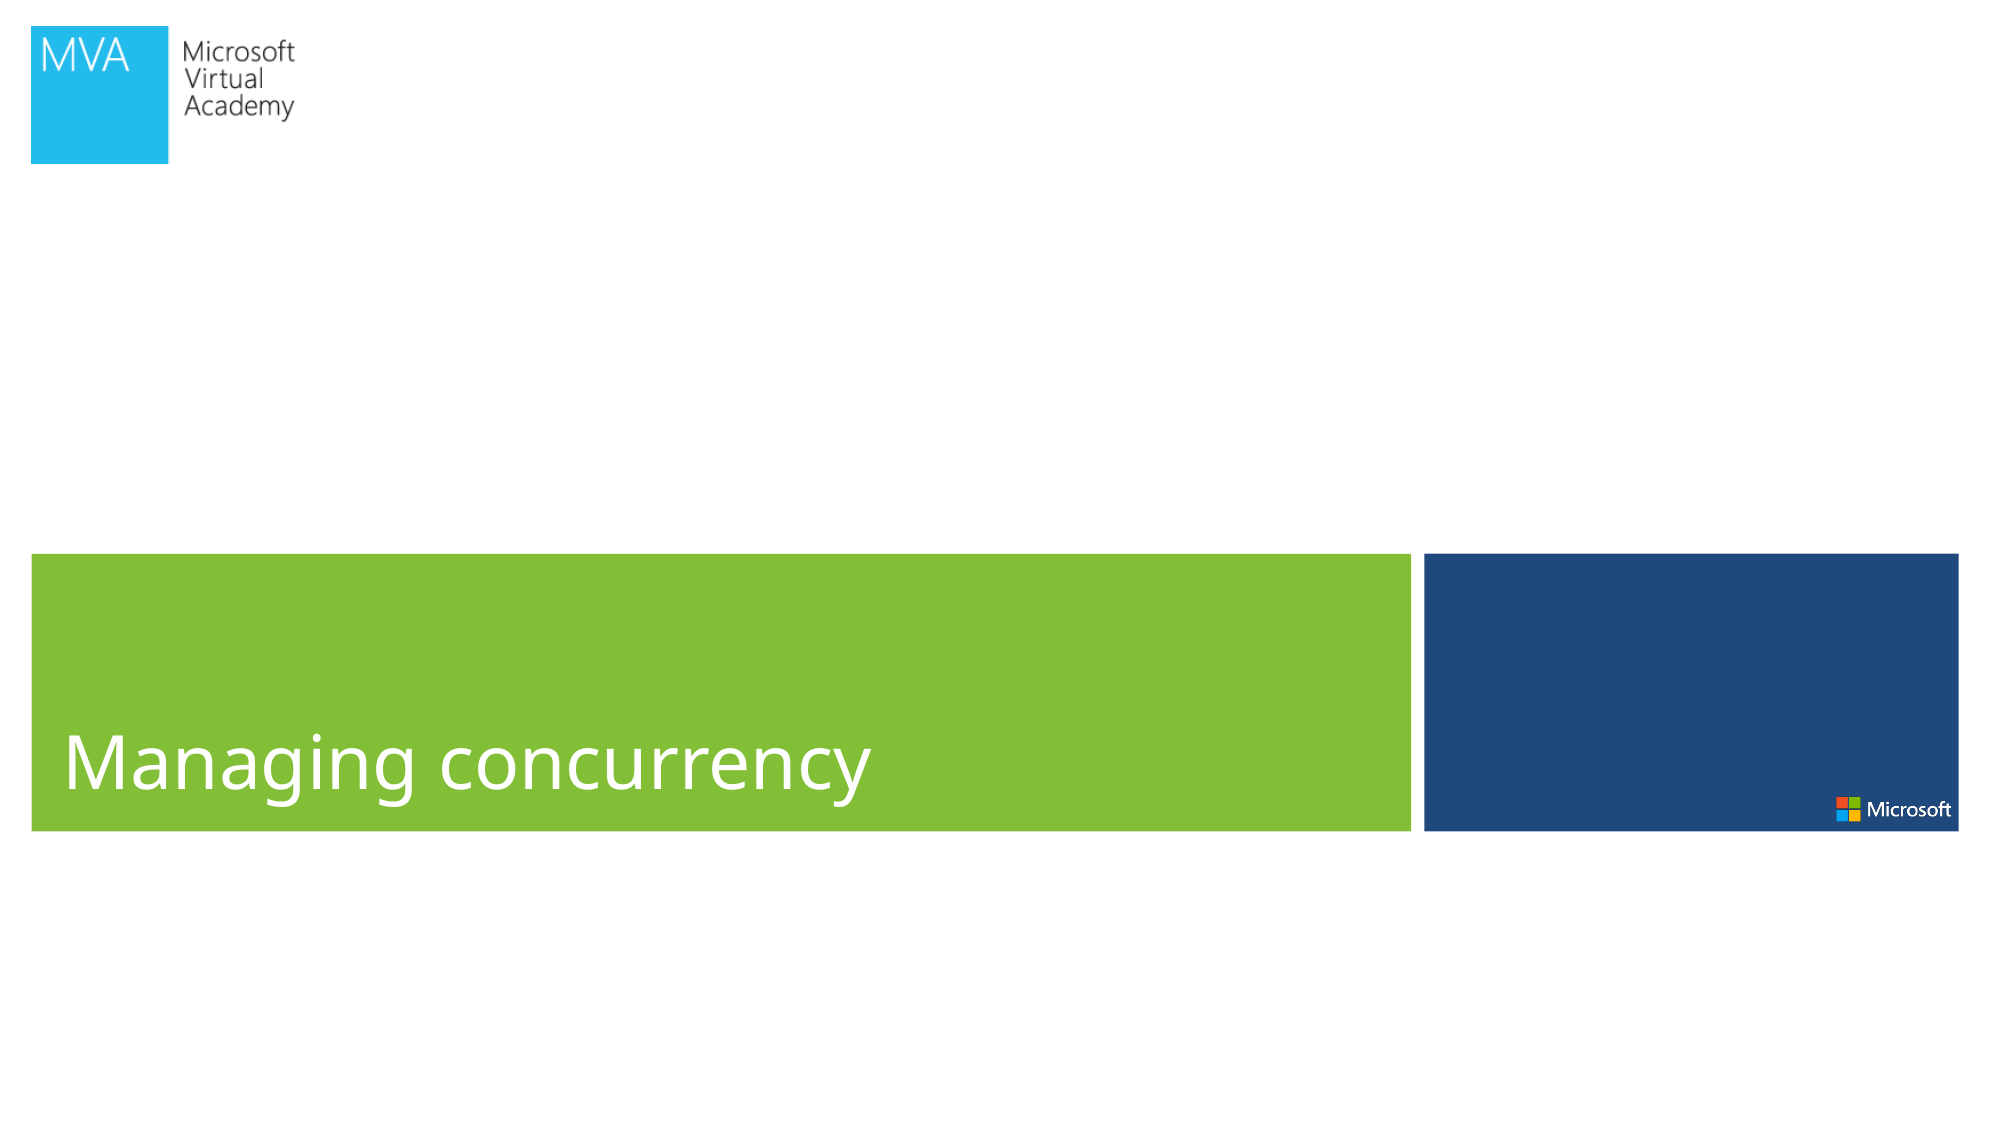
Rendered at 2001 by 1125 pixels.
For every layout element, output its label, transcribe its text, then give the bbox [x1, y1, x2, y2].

picture [31, 26, 374, 164]
list Managing concurrency [47, 568, 1396, 813]
picture [1834, 790, 1956, 827]
